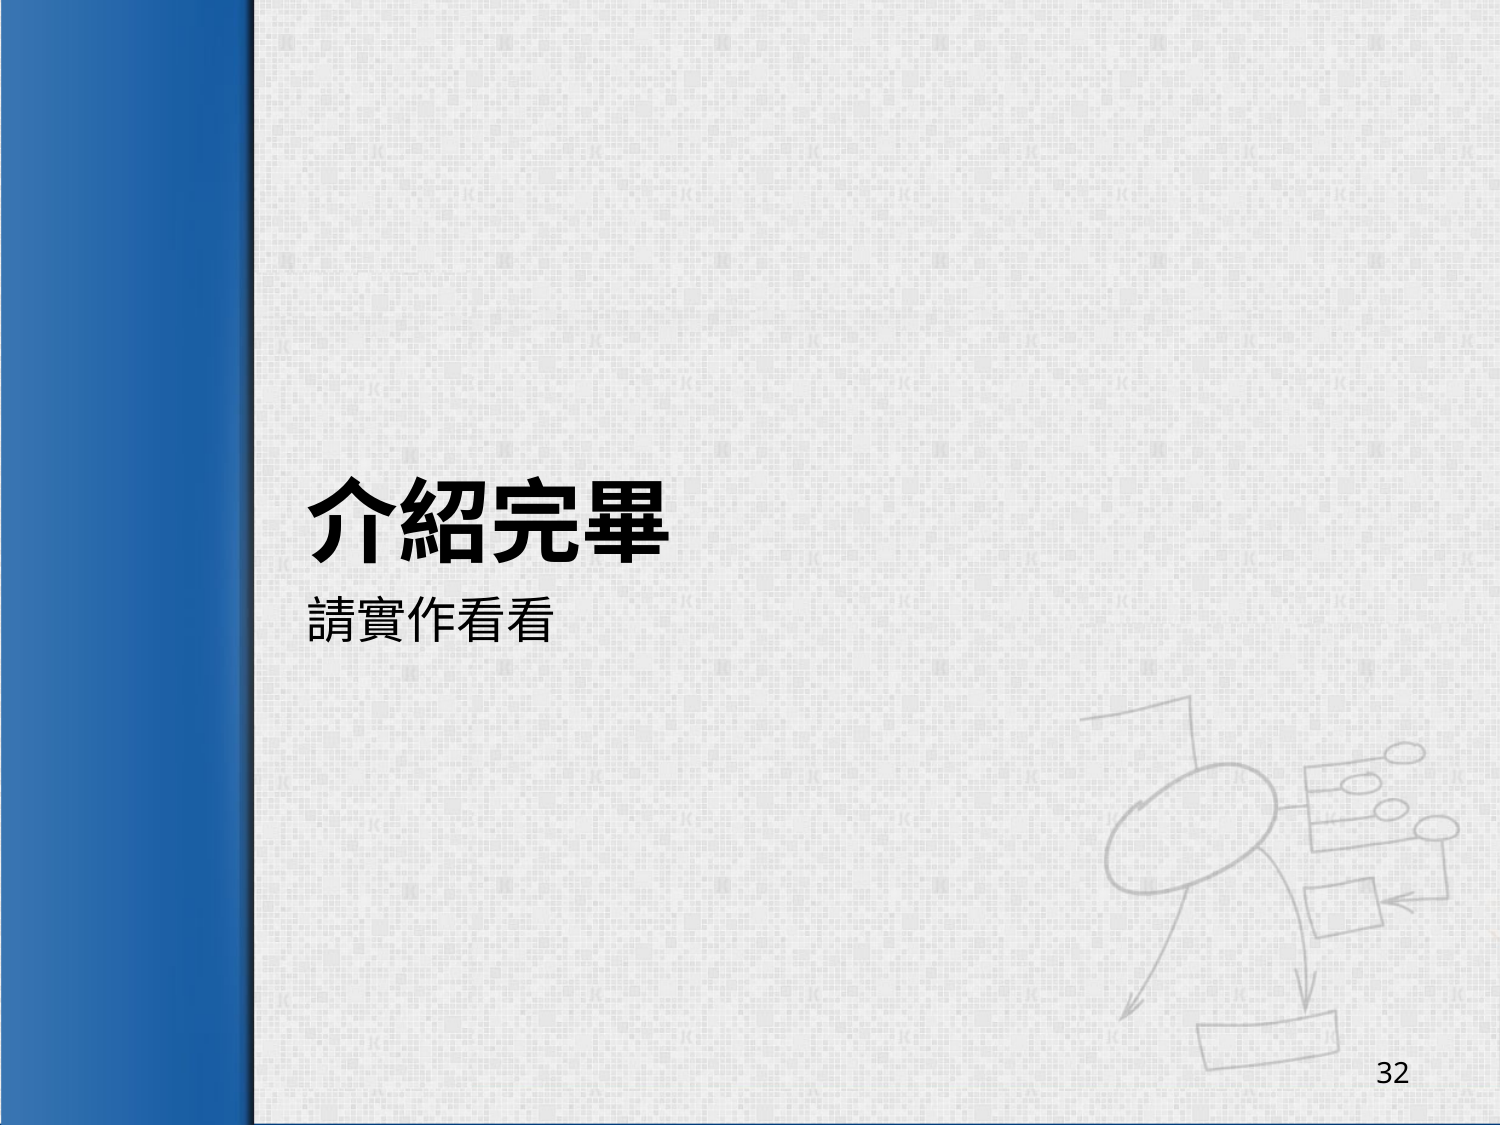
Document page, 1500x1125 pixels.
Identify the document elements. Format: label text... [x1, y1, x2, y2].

title 介紹完畢 [291, 420, 1443, 581]
picture [0, 0, 1500, 1125]
list 請實作看看 [291, 580, 1081, 929]
slide_number 32 [1316, 1046, 1425, 1125]
